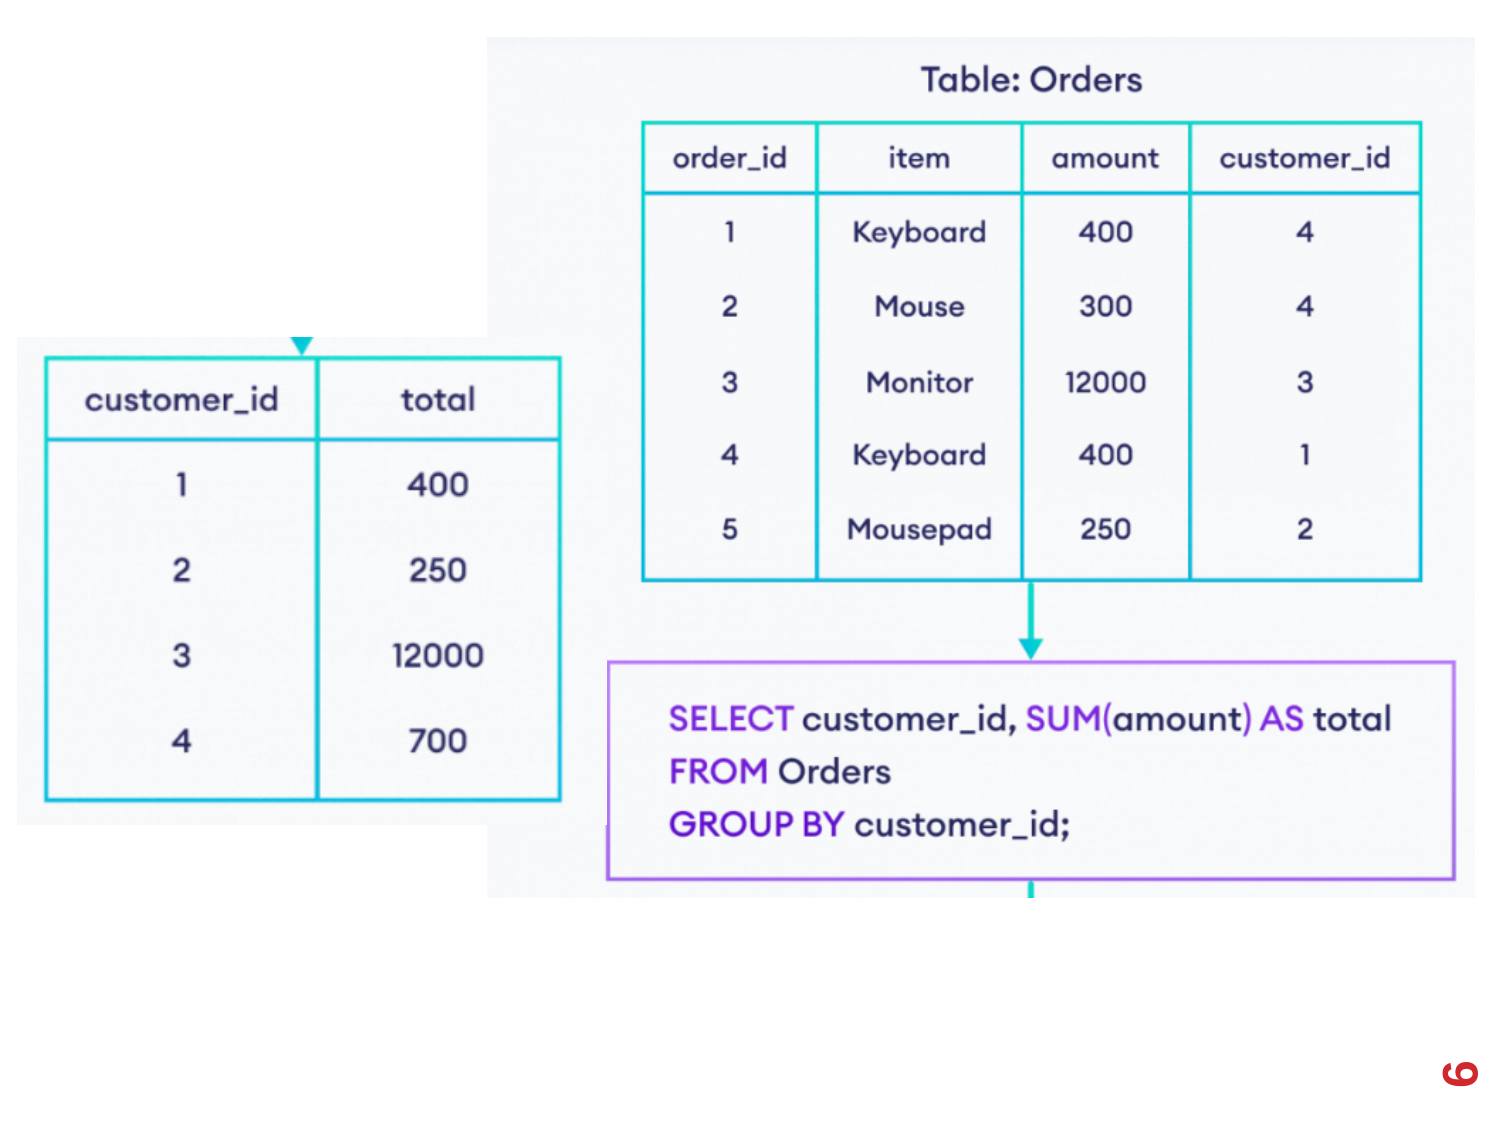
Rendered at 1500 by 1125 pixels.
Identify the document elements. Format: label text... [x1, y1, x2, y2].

picture [16, 36, 1476, 898]
slide_number 6 [1427, 887, 1488, 1104]
